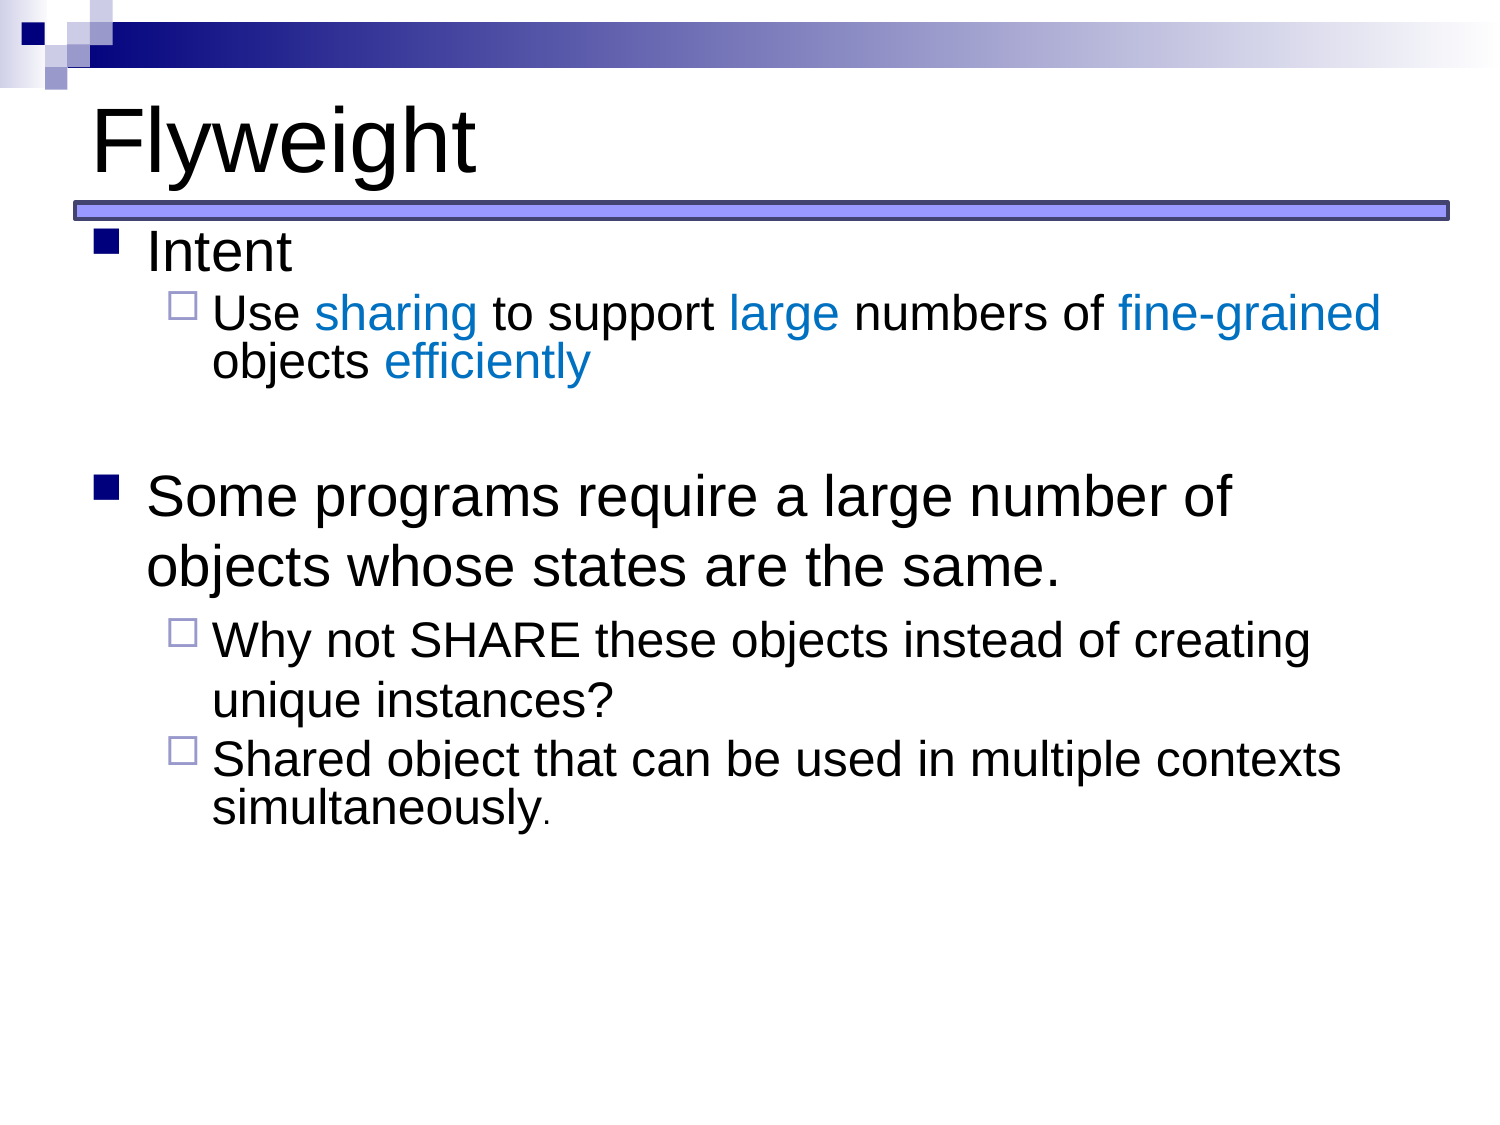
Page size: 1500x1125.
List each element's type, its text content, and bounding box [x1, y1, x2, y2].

list Intent Use sharing to support large numbers of fine-grained objects efficiently Some programs require a large number of objects whose states are the same. Why not SHARE these objects instead of creating unique instances? Shared object that can be used in multiple contexts simultaneously. [75, 219, 1425, 963]
title Flyweight [75, 22, 1425, 219]
